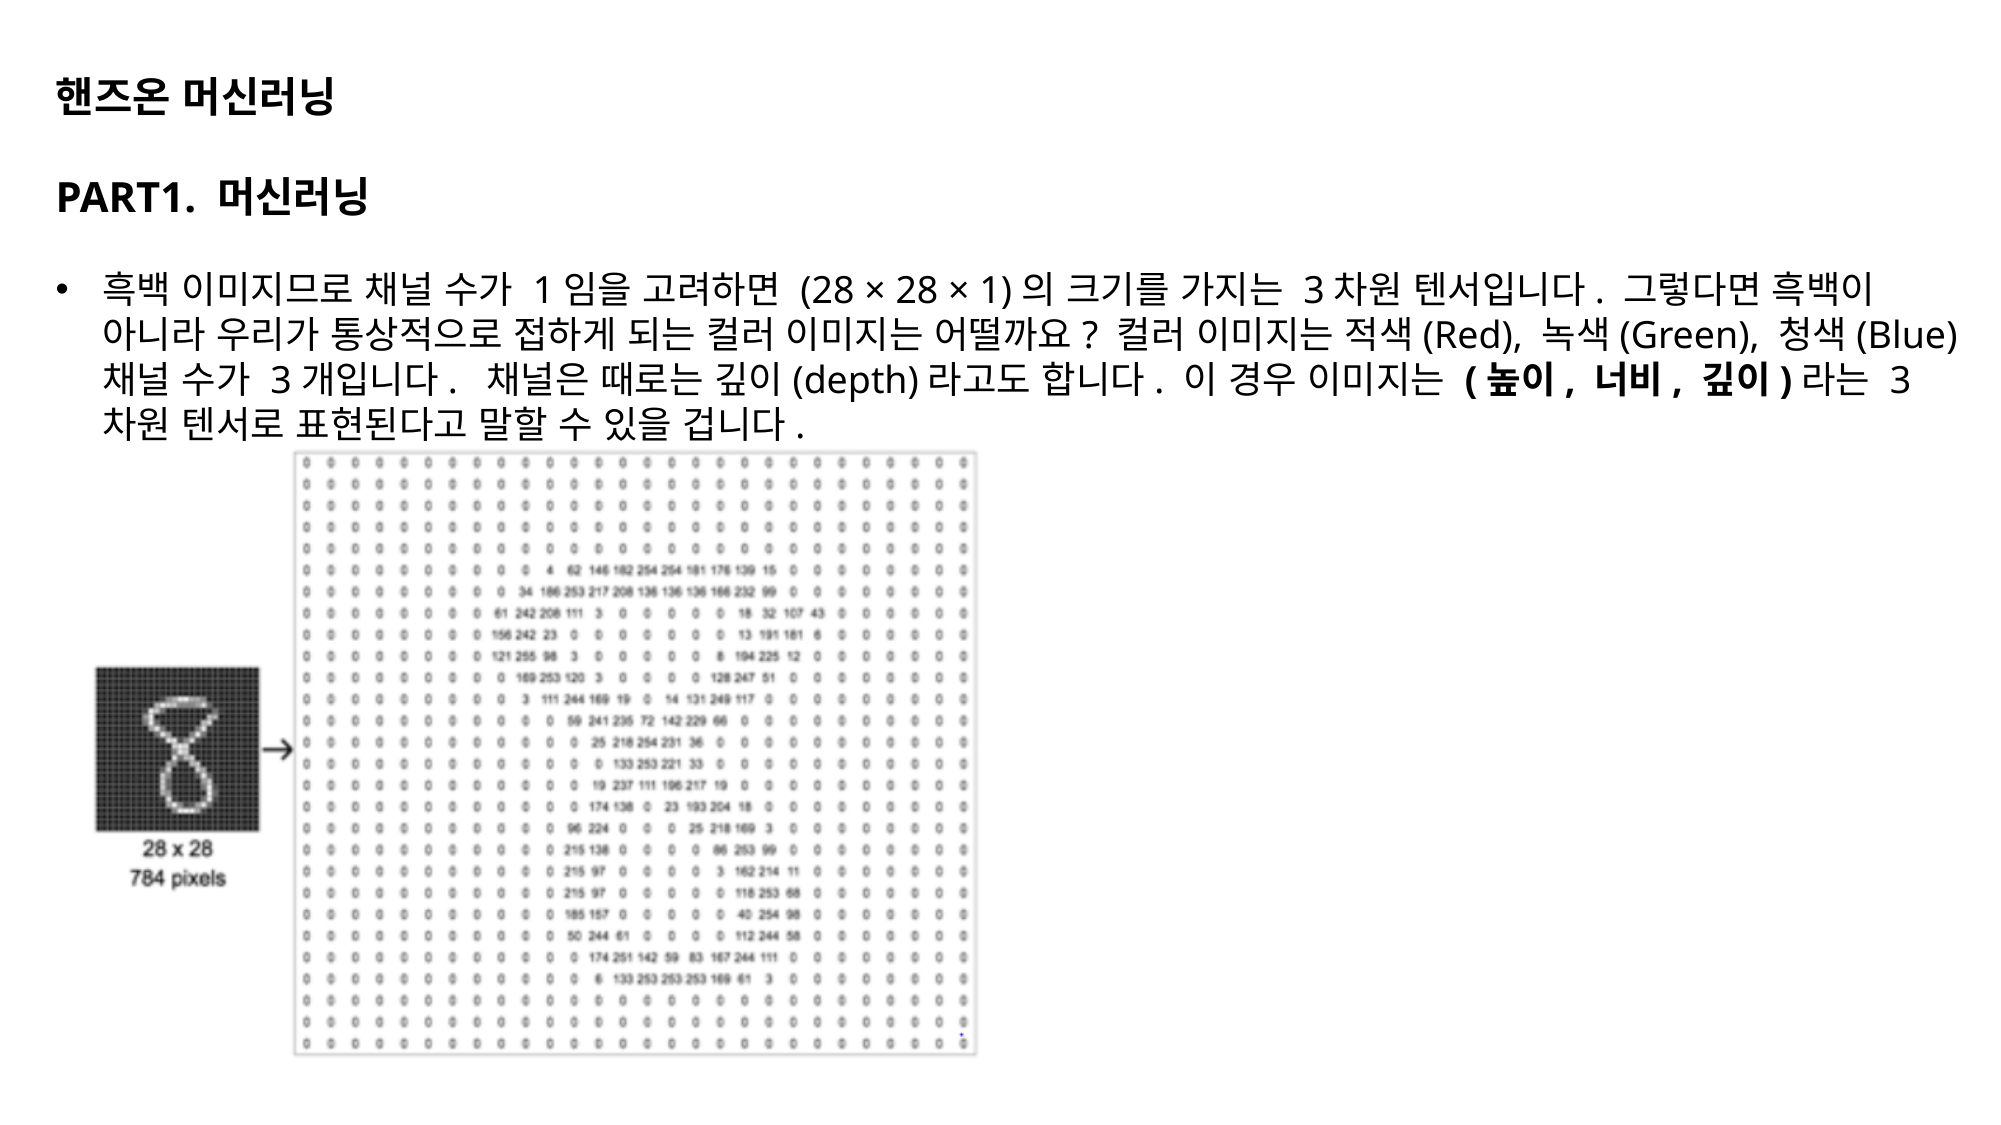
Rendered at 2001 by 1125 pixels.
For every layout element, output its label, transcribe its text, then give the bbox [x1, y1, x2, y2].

picture [73, 428, 1000, 1062]
text_box 핸즈온 머신러닝 PART1. 머신러닝 흑백 이미지므로 채널 수가 1임을 고려하면 (28 × 28 × 1)의 크기를 가지는 3차원 텐서입니다. 그렇다면 흑백이 아니라 우리가 통상적으로 접하게 되는 컬러 이미지는 어떨까요? 컬러 이미지는 적색(Red), 녹색(Green), 청색(Blue) 채널 수가 3개입니다. 채널은 때로는 깊이(depth)라고도 합니다. 이 경우 이미지는 (높이, 너비, 깊이)라는 3차원 텐서로 표현된다고 말할 수 있을 겁니다. [40, 63, 2000, 544]
